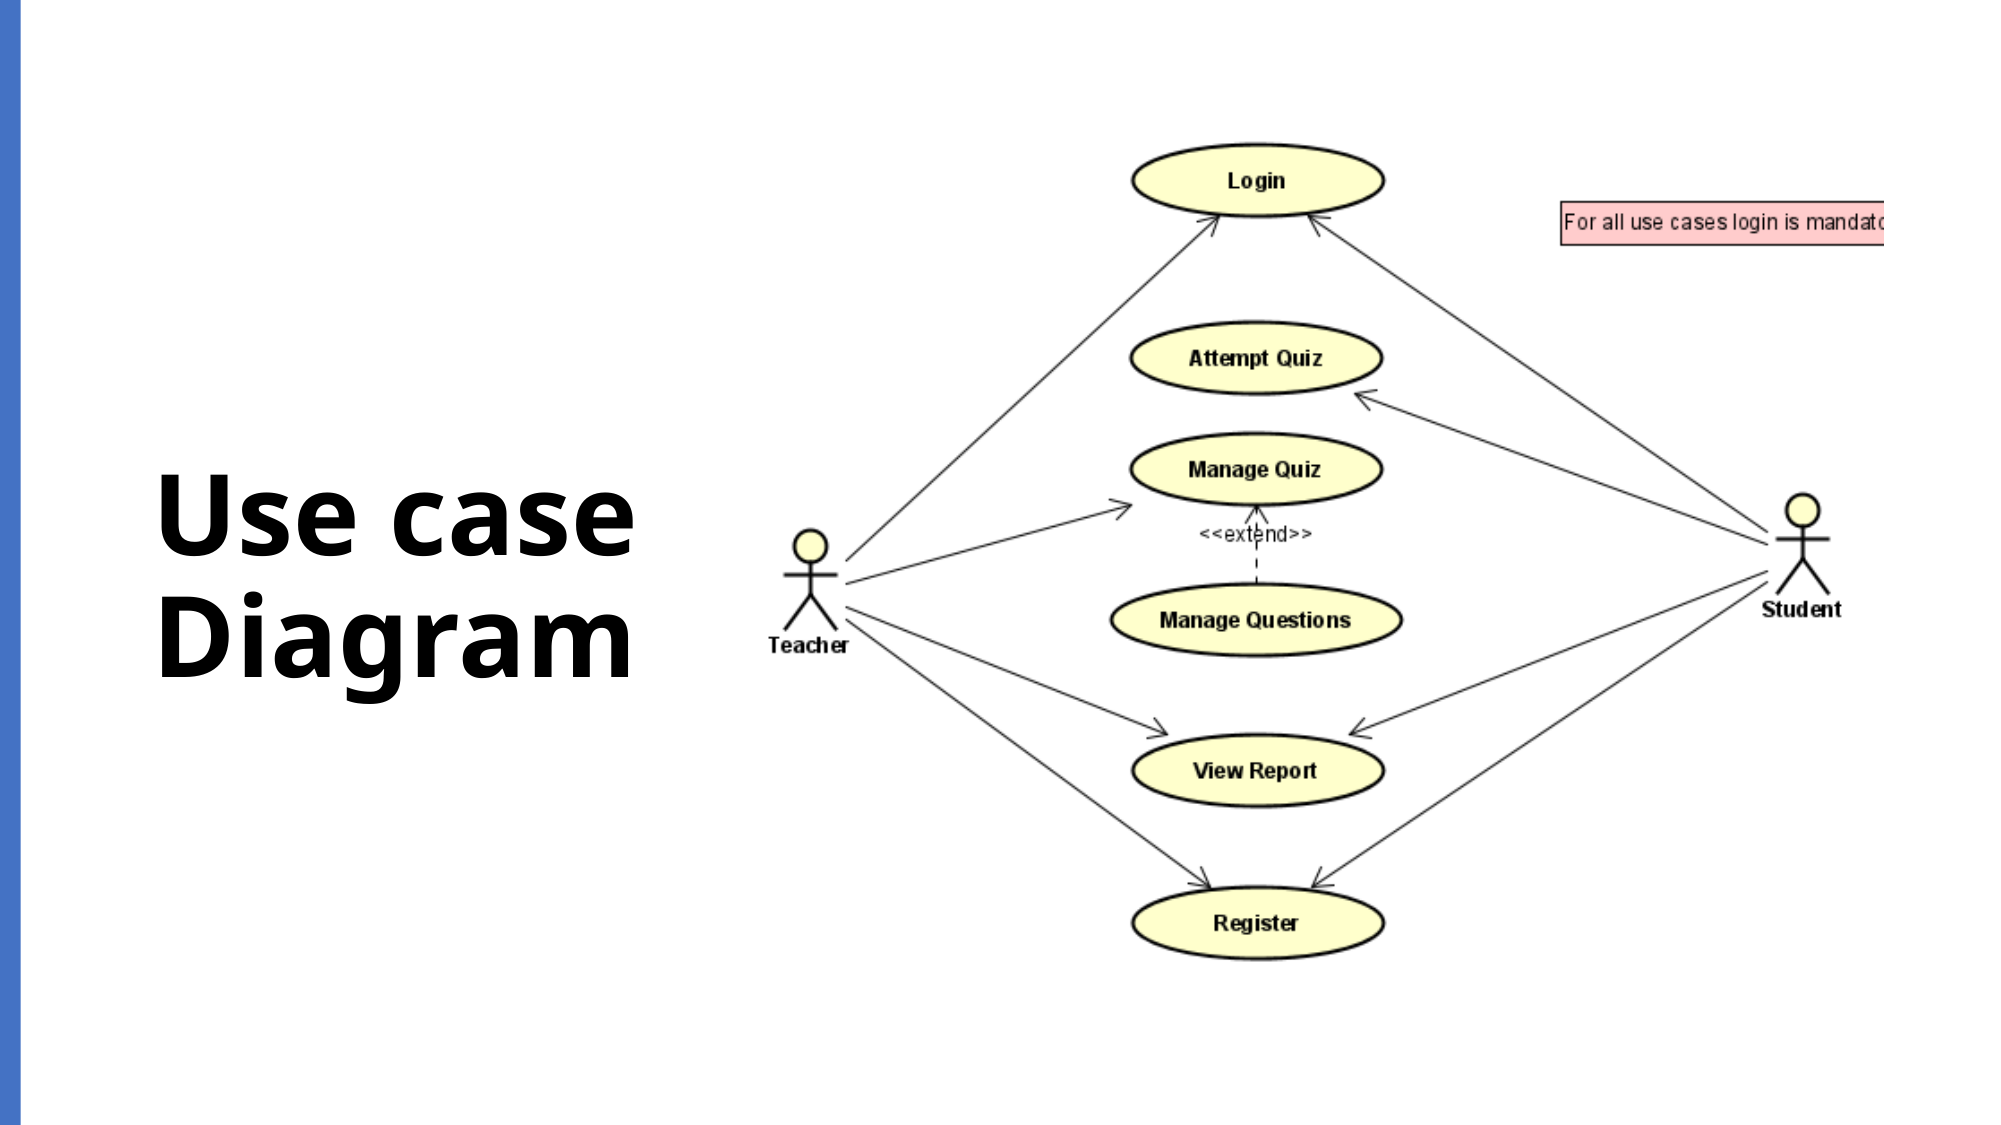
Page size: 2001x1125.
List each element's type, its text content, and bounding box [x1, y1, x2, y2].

text_box [0, 0, 21, 1125]
title Use case Diagram [138, 95, 757, 710]
picture [760, 135, 1884, 969]
